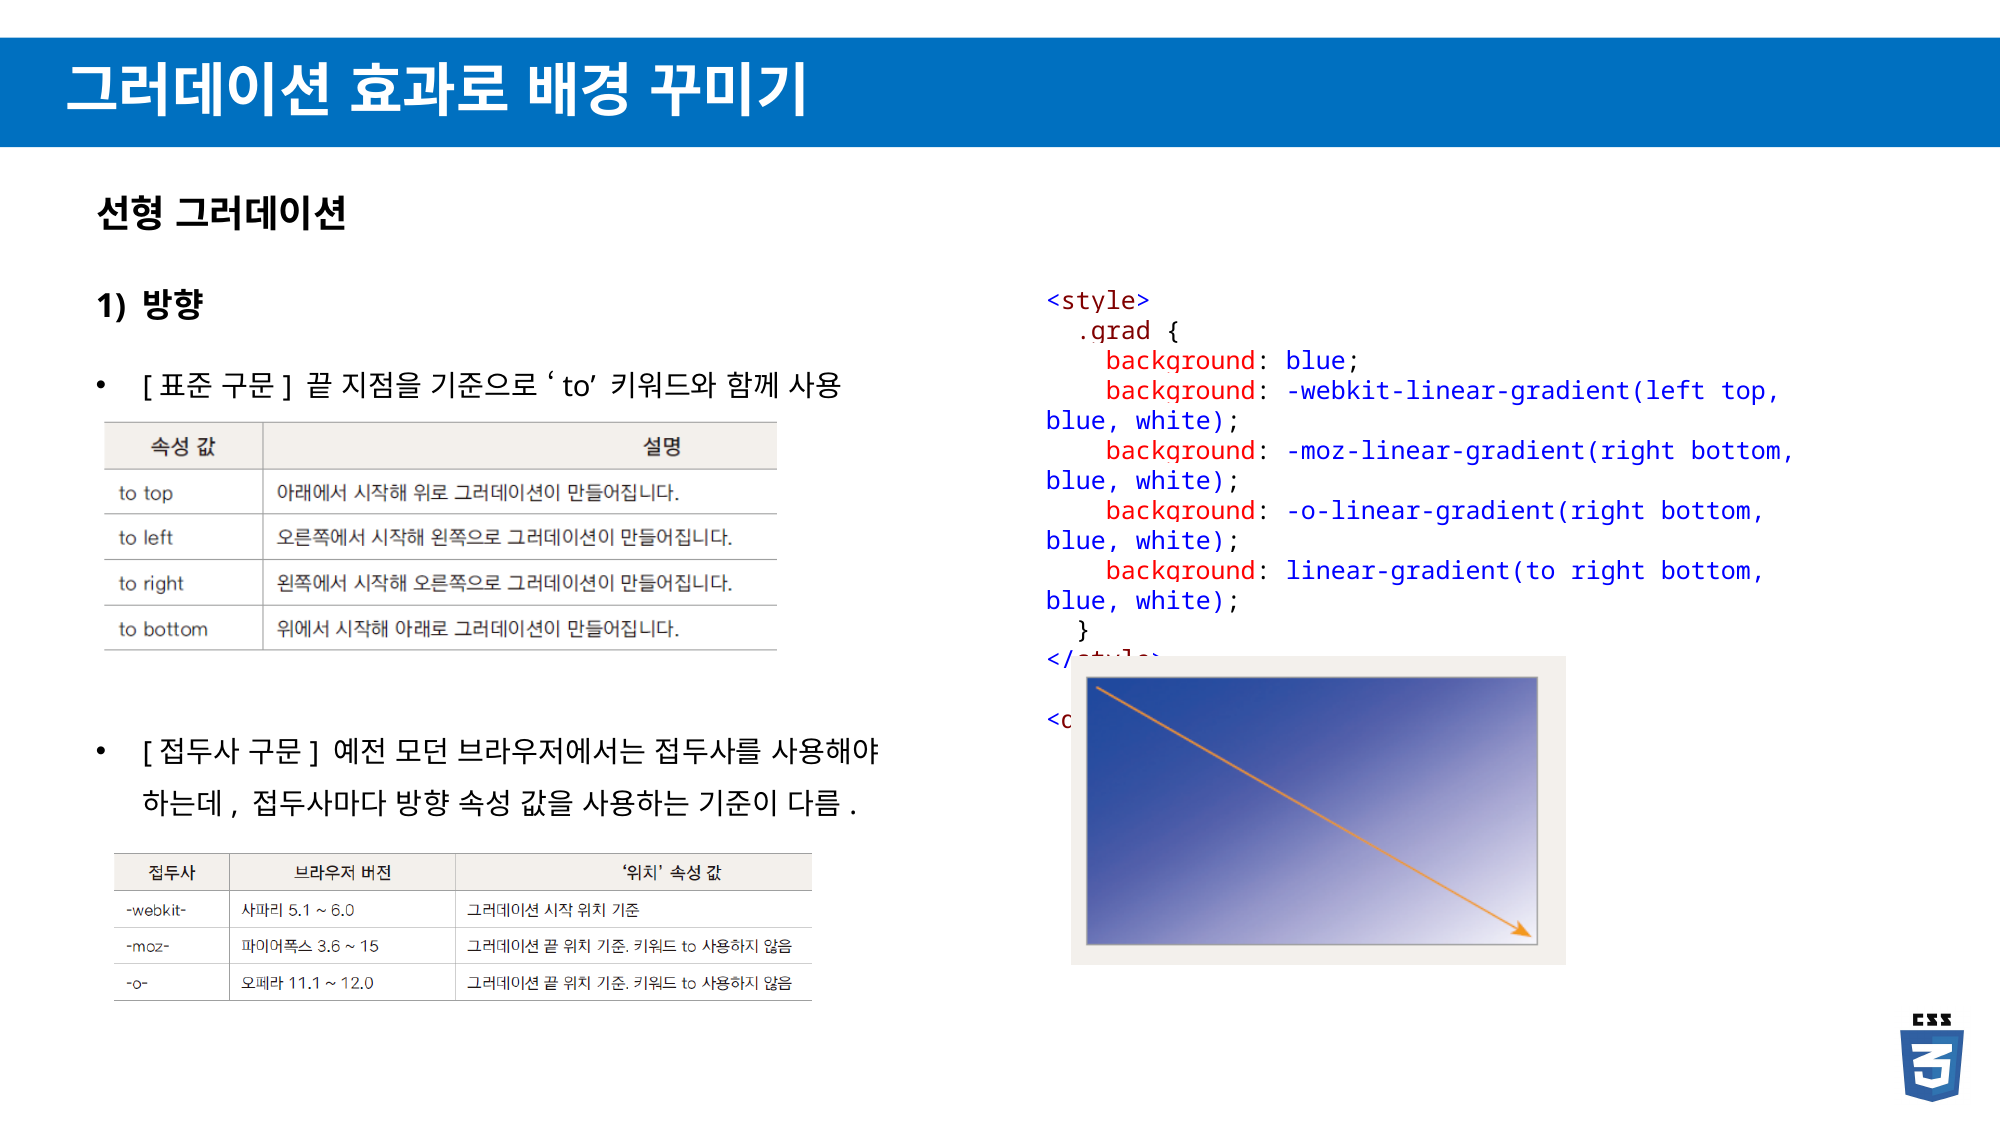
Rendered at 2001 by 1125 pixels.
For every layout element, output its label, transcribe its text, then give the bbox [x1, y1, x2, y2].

text_box <style> .grad { background: blue; background: -webkit-linear-gradient(left top, blue, white); background: -moz-linear-gradient(right bottom, blue, white); background: -o-linear-gradient(right bottom, blue, white); background: linear-gradient(to right bottom, blue, white); } </style> <div class="grad"></div> [1031, 277, 1861, 742]
picture [1071, 656, 1566, 965]
text_box 선형 그러데이션 [81, 182, 799, 243]
picture [1894, 1006, 1971, 1105]
text_box [표준 구문] 끝 지점을 기준으로 ‘to’ 키워드와 함께 사용 [81, 342, 961, 410]
text_box [접두사 구문] 예전 모던 브라우저에서는 접두사를 사용해야 하는데, 접두사마다 방향 속성 값을 사용하는 기준이 다름. [81, 708, 961, 828]
title 그러데이션 효과로 배경 꾸미기 [50, 37, 1542, 148]
text_box 1) 방향 [81, 277, 812, 332]
picture [100, 841, 812, 1014]
picture [100, 412, 777, 657]
